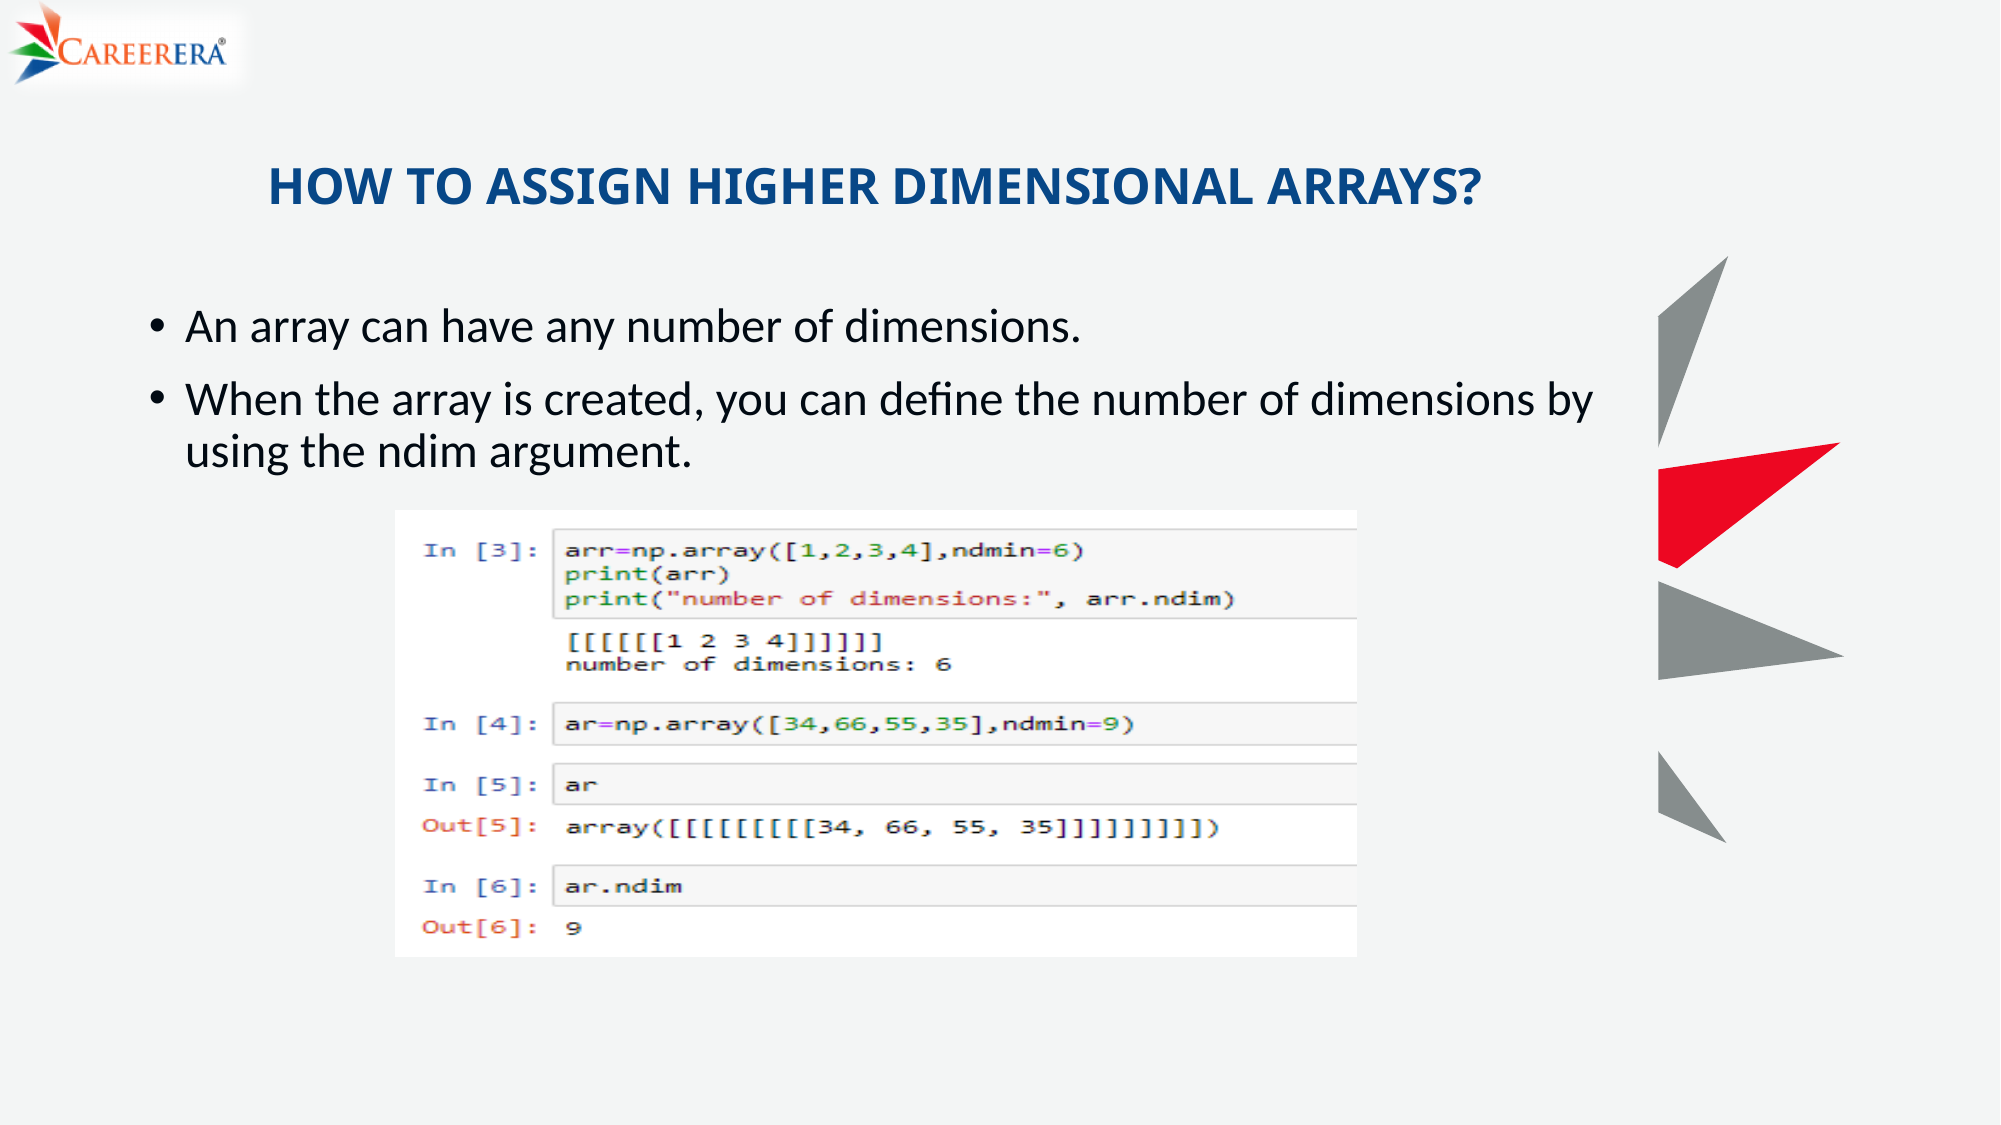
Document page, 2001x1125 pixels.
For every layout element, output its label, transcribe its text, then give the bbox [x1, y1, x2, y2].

title HOW TO ASSIGN HIGHER DIMENSIONAL ARRAYS? [133, 99, 1617, 278]
list An array can have any number of dimensions. When the array is created, you can define the number of dimensions by using the ndim argument. [133, 293, 1618, 486]
picture [0, 0, 262, 104]
picture [395, 510, 1357, 958]
